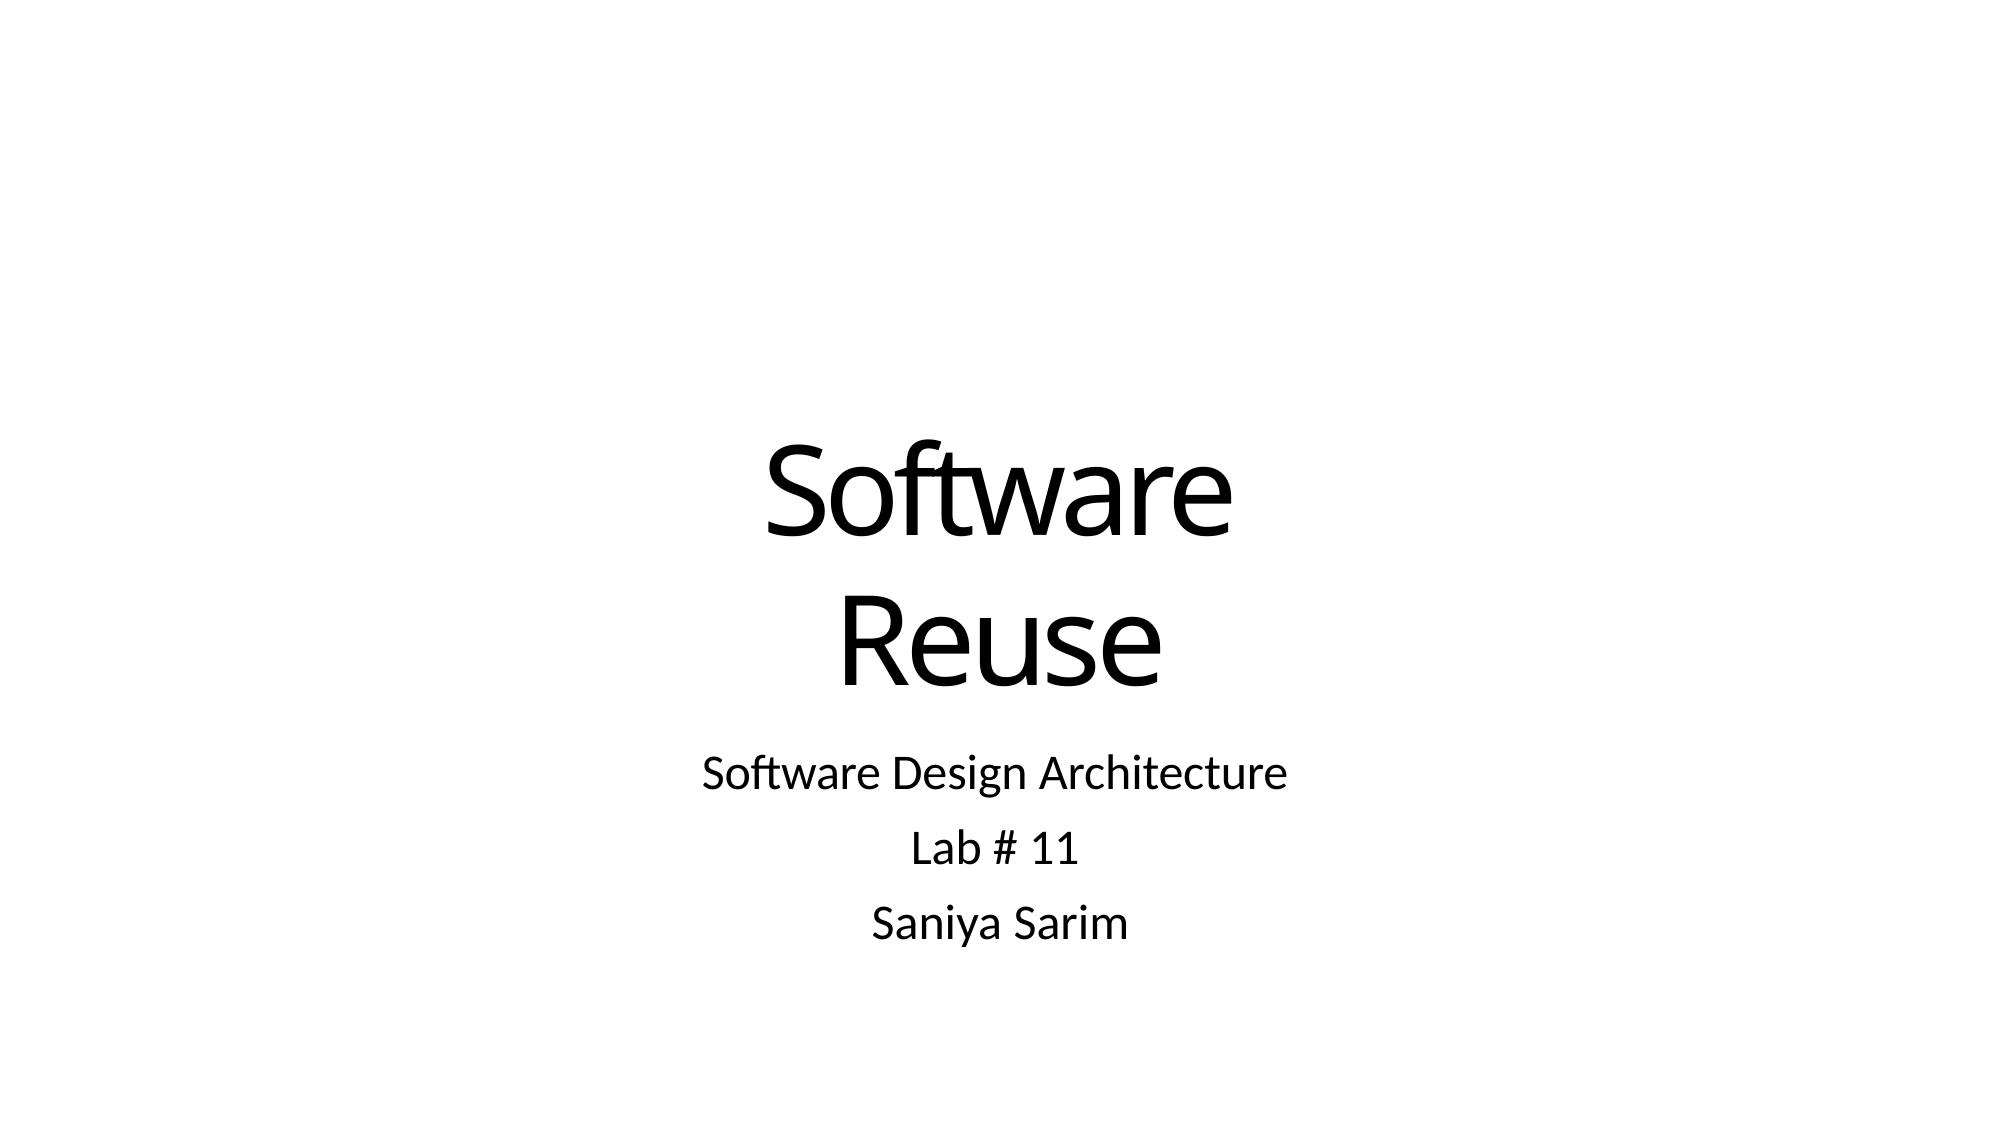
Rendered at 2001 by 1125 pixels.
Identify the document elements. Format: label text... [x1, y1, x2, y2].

title Software Reuse Software Design Architecture Lab # 11 Saniya Sarim [609, 336, 1391, 950]
